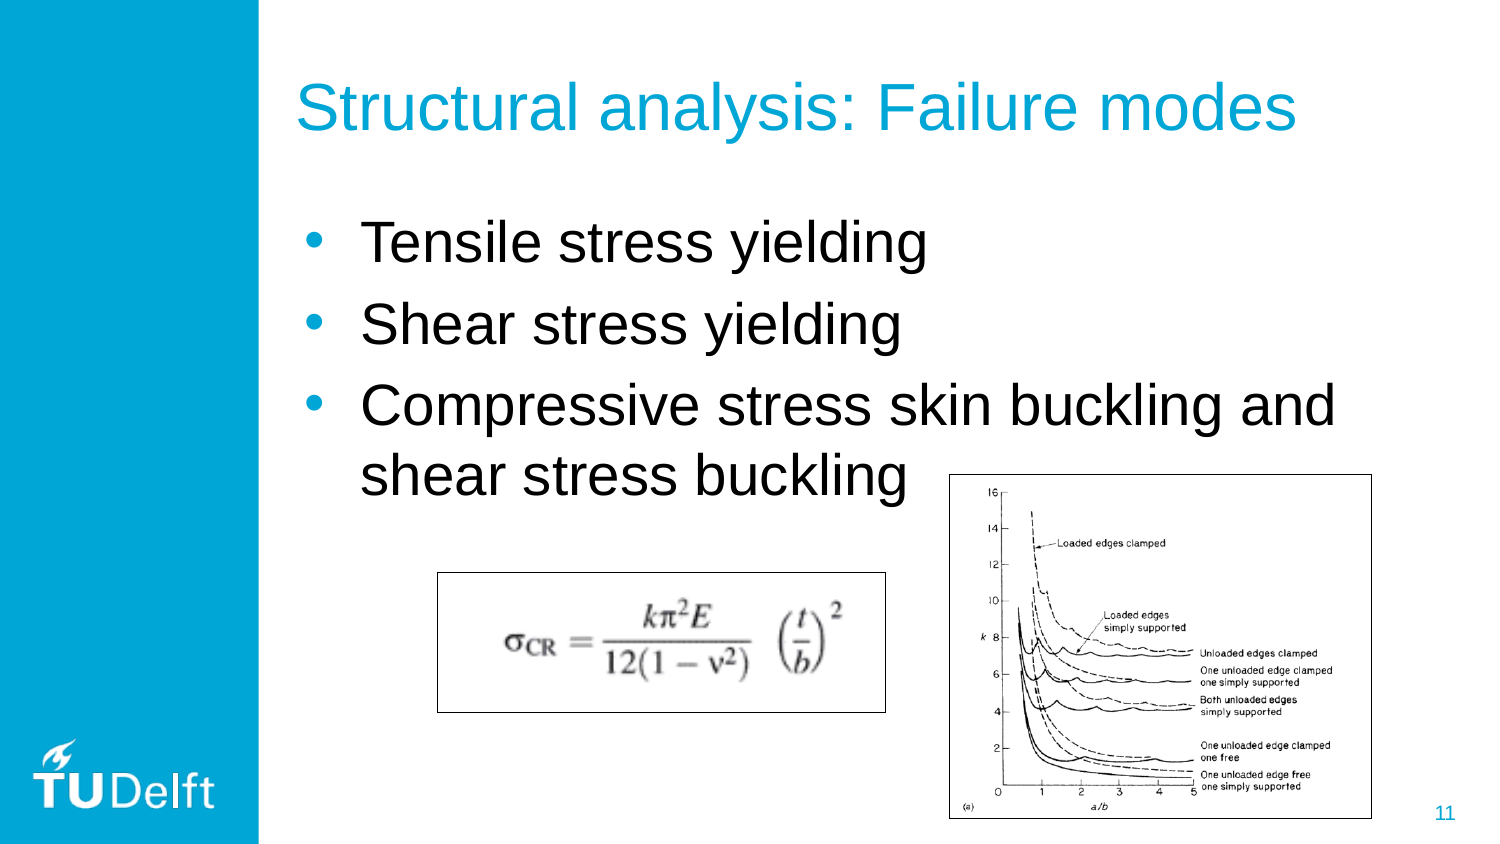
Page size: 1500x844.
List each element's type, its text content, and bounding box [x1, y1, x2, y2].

title Structural analysis: Failure modes [280, 33, 1500, 175]
picture [437, 572, 886, 714]
picture [949, 474, 1372, 820]
